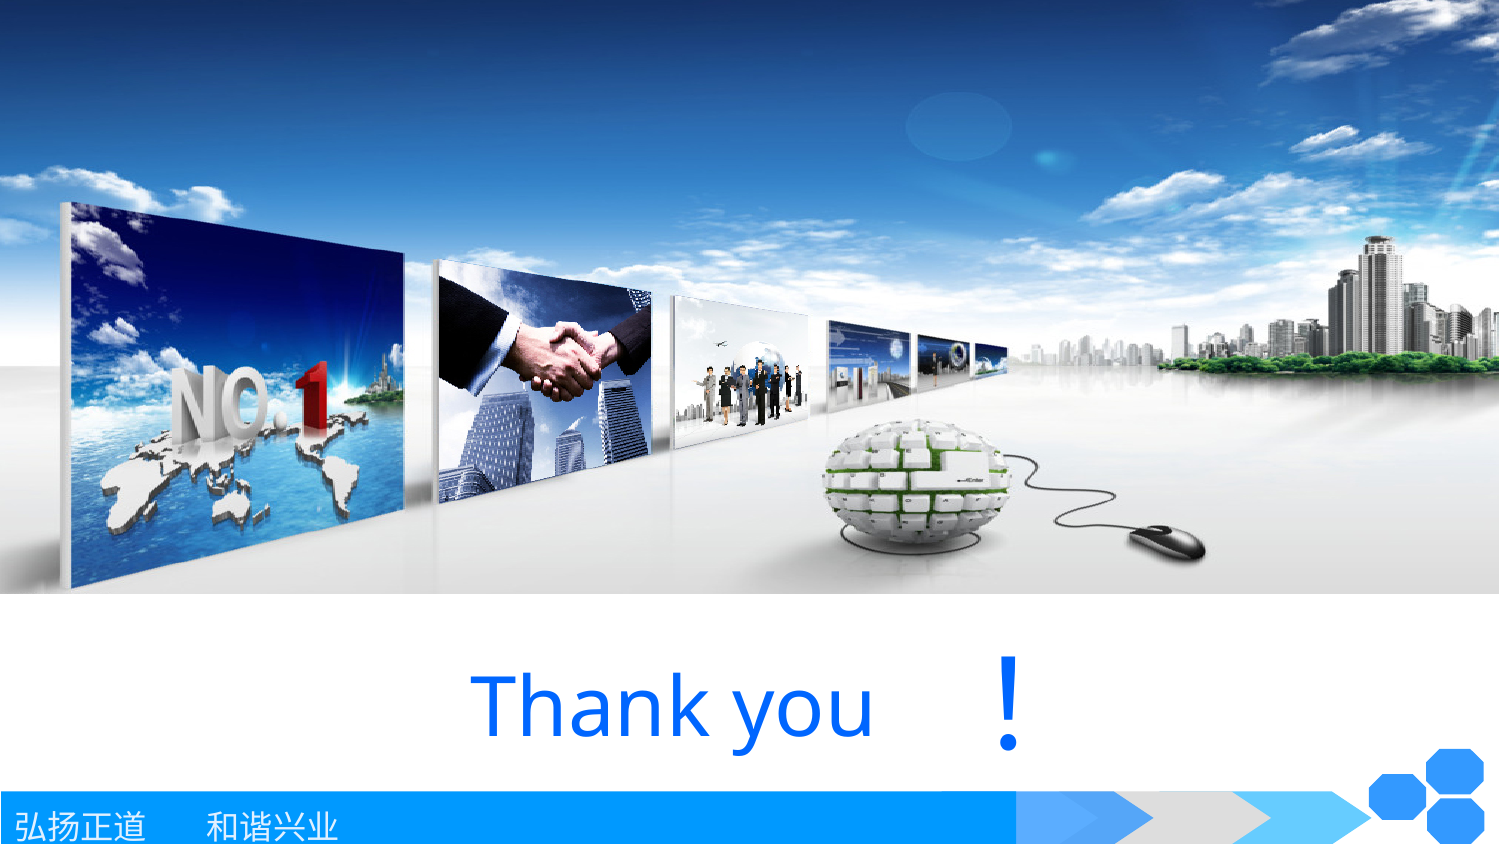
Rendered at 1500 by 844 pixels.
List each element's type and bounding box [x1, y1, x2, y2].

picture [0, 0, 1499, 594]
text_box [455, 617, 1288, 785]
